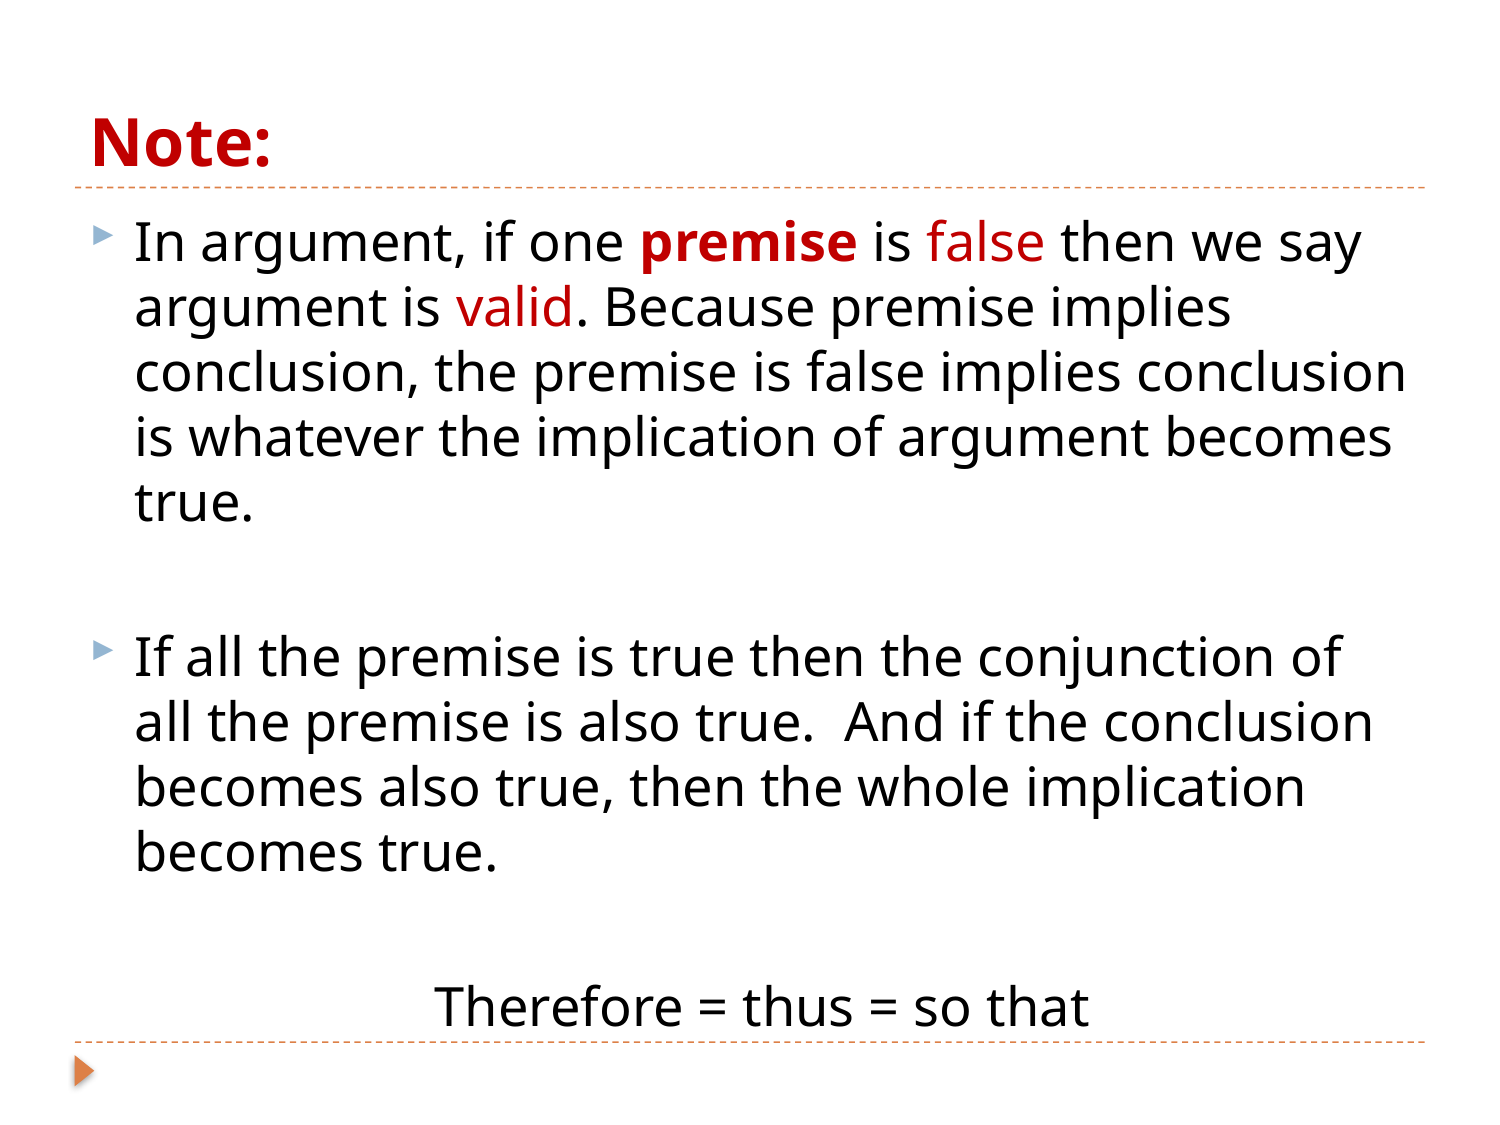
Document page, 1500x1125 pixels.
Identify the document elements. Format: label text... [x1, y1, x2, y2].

title Note: [75, 24, 1425, 188]
list In argument, if one premise is false then we say argument is valid. Because premise implies conclusion, the premise is false implies conclusion is whatever the implication of argument becomes true. If all the premise is true then the conjunction of all the premise is also true. And if the conclusion becomes also true, then the whole implication becomes true. Therefore = thus = so that [75, 200, 1425, 1010]
